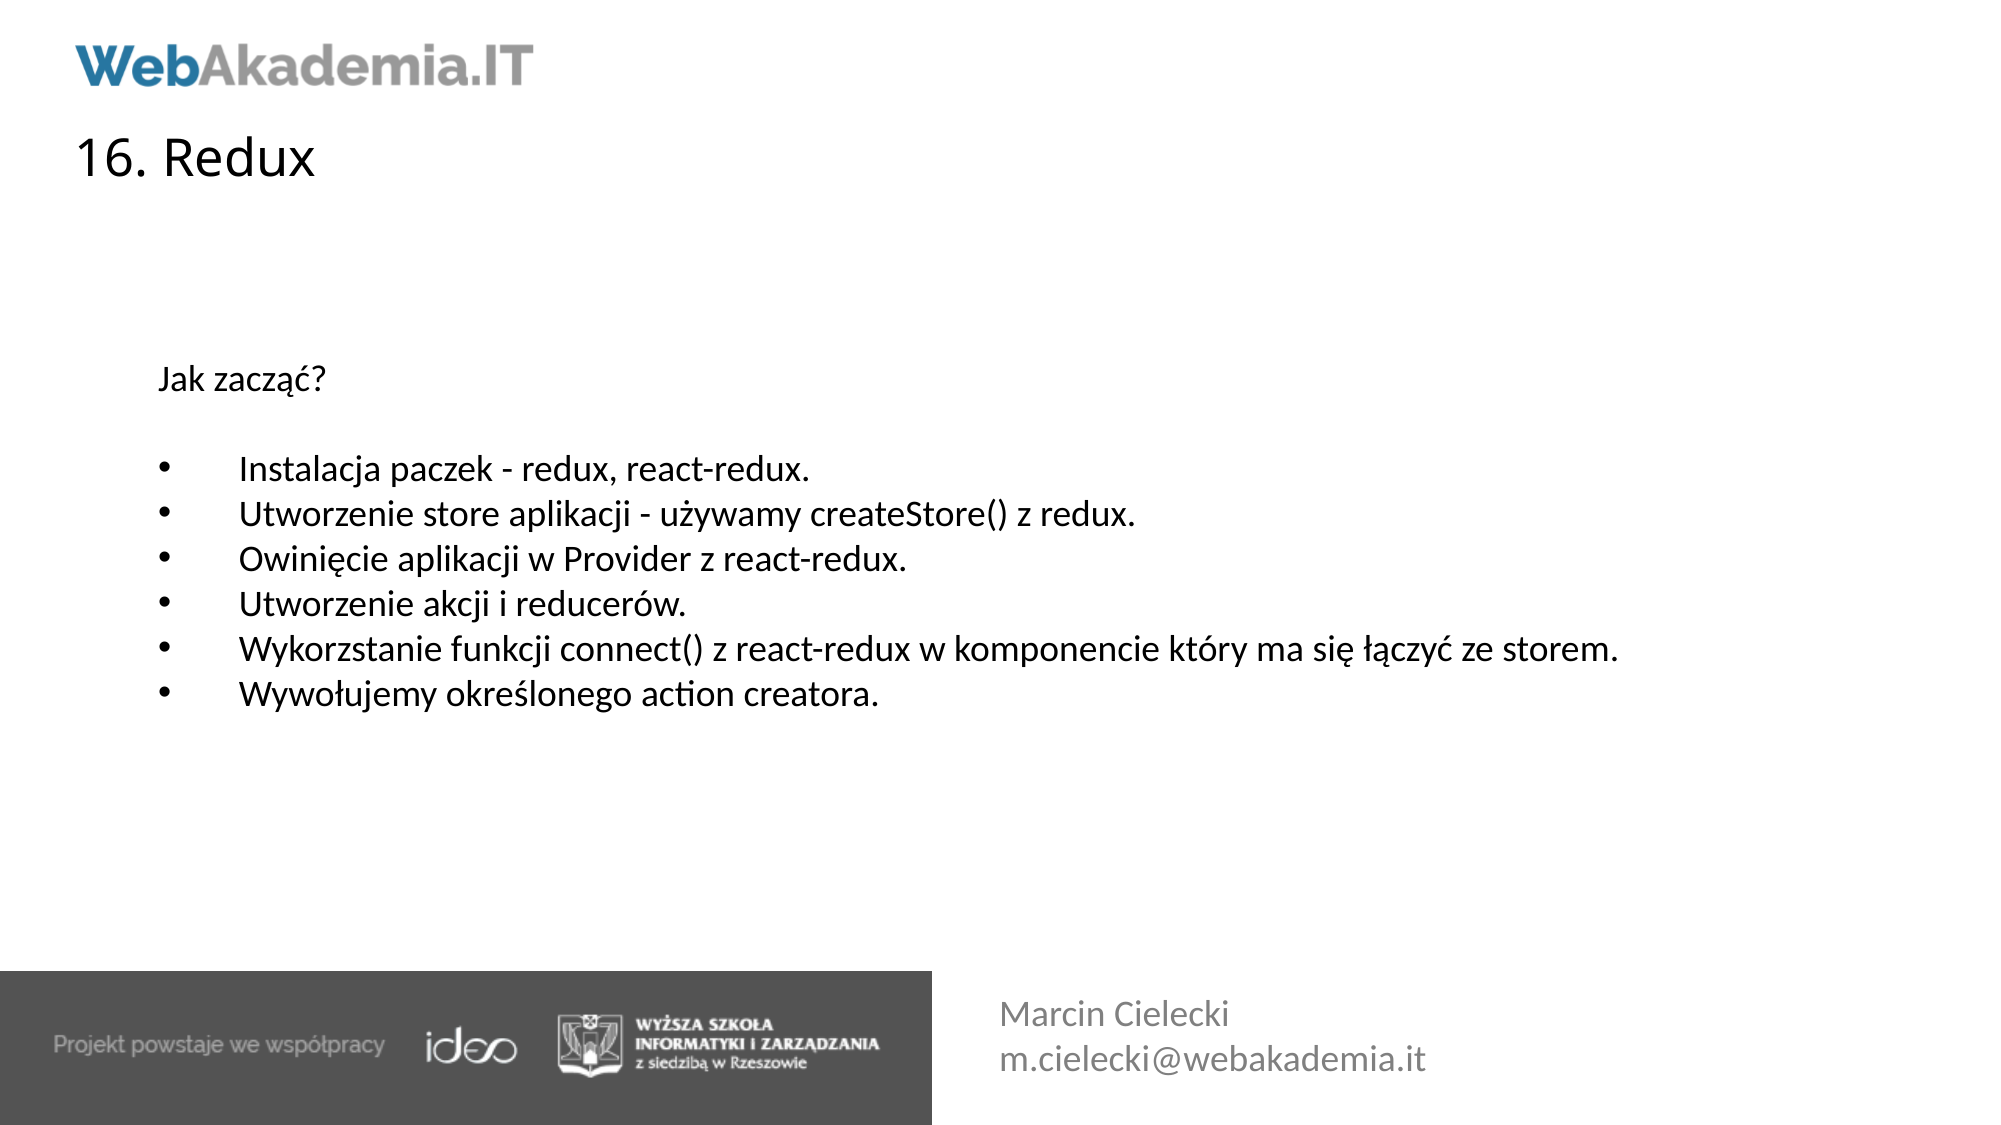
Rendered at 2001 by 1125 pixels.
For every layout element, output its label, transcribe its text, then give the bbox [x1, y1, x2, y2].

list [0, 971, 932, 1125]
text_box Marcin Cielecki m.cielecki@webakademia.it [984, 981, 1956, 1087]
picture [59, 29, 551, 103]
title 16. Redux [59, 124, 1956, 196]
text_box Jak zacząć? Instalacja paczek - redux, react-redux. Utworzenie store aplikacji - używamy createStore() z redux. Owinięcie aplikacji w Provider z react-redux. Utworzenie akcji i reducerów. Wykorzstanie funkcji connect() z react-redux w komponencie który ma się łączyć ze storem. Wywołujemy określonego action creatora. [143, 346, 1899, 722]
